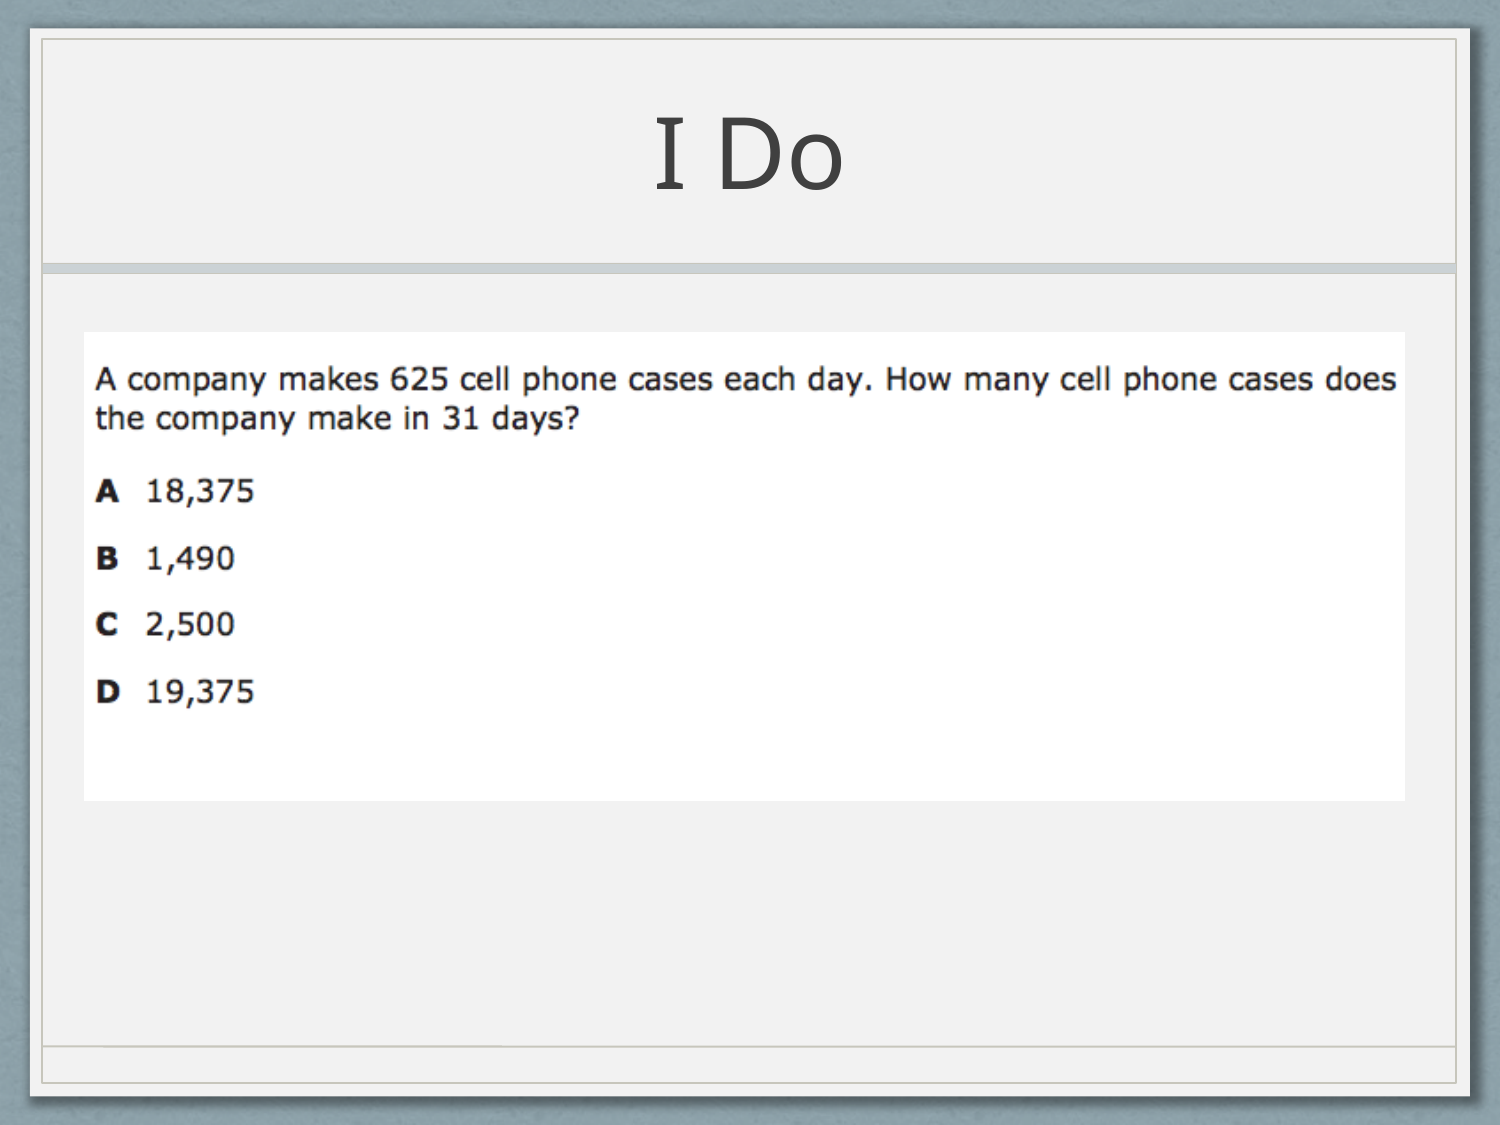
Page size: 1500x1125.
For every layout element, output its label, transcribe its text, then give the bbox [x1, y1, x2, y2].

title I Do [147, 40, 1353, 260]
picture [83, 332, 1406, 802]
